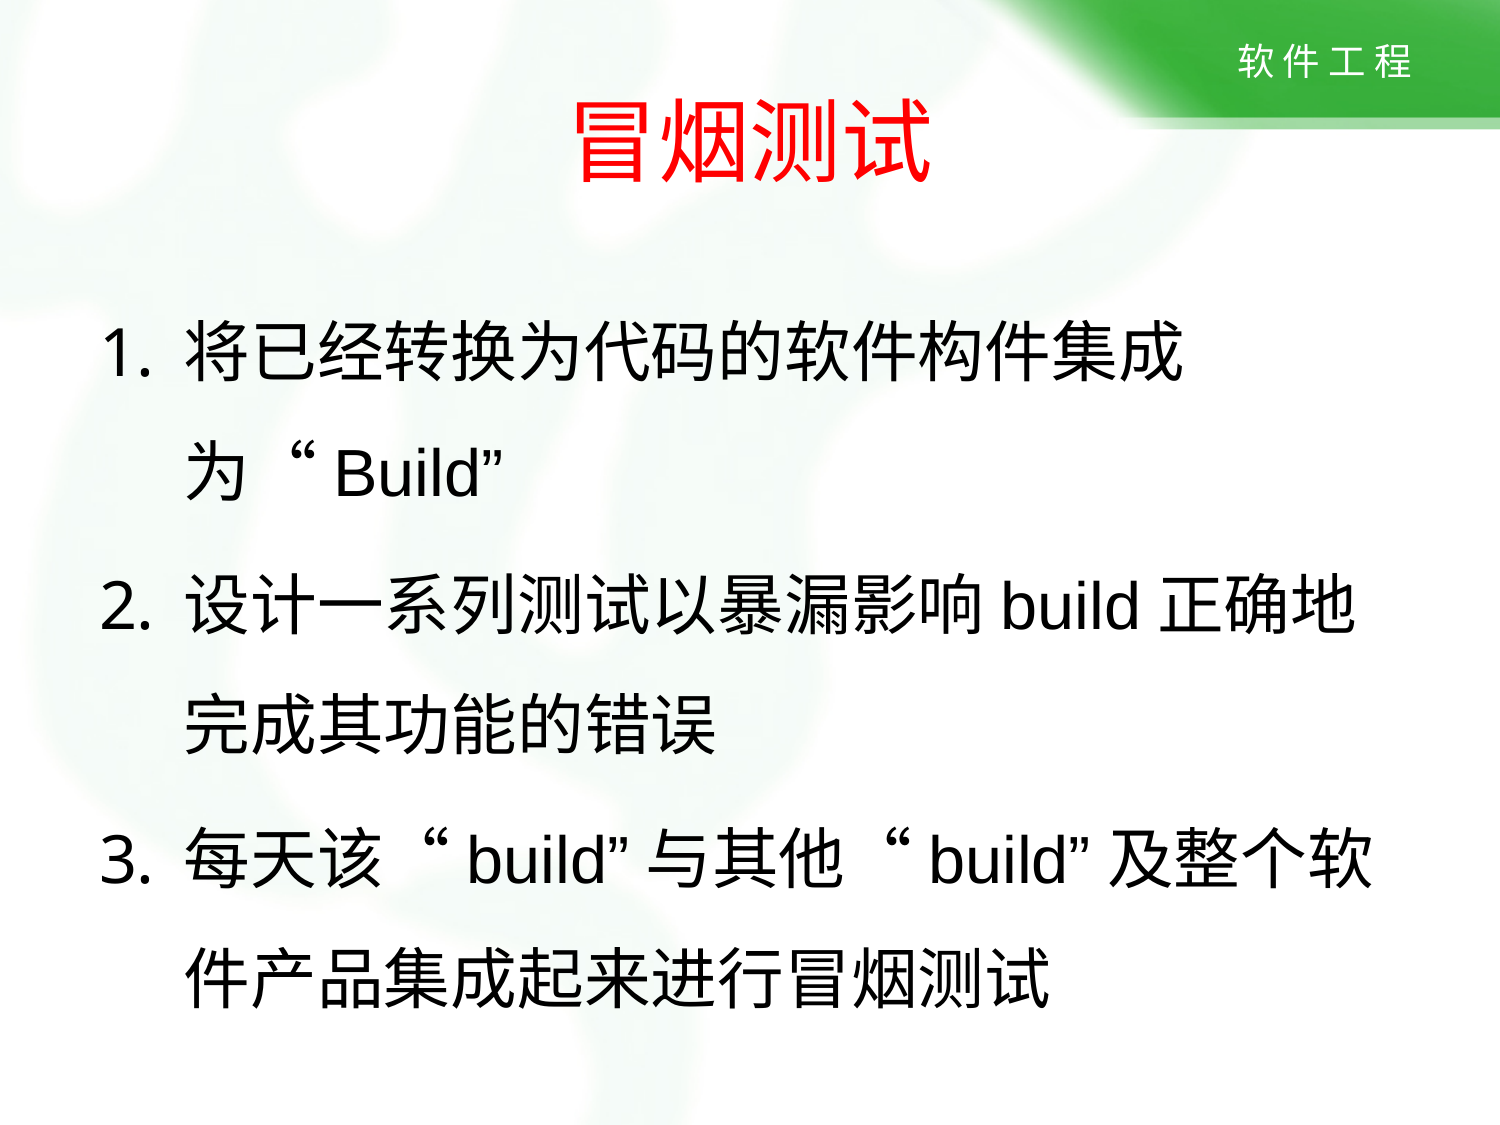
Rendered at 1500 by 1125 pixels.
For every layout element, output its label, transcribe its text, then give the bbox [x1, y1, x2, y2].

list 将已经转换为代码的软件构件集成为“Build” 设计一系列测试以暴漏影响build正确地完成其功能的错误 每天该“build”与其他“build”及整个软件产品集成起来进行冒烟测试 [75, 262, 1425, 1005]
picture [0, 0, 1500, 1125]
title 冒烟测试 [75, 45, 1425, 233]
